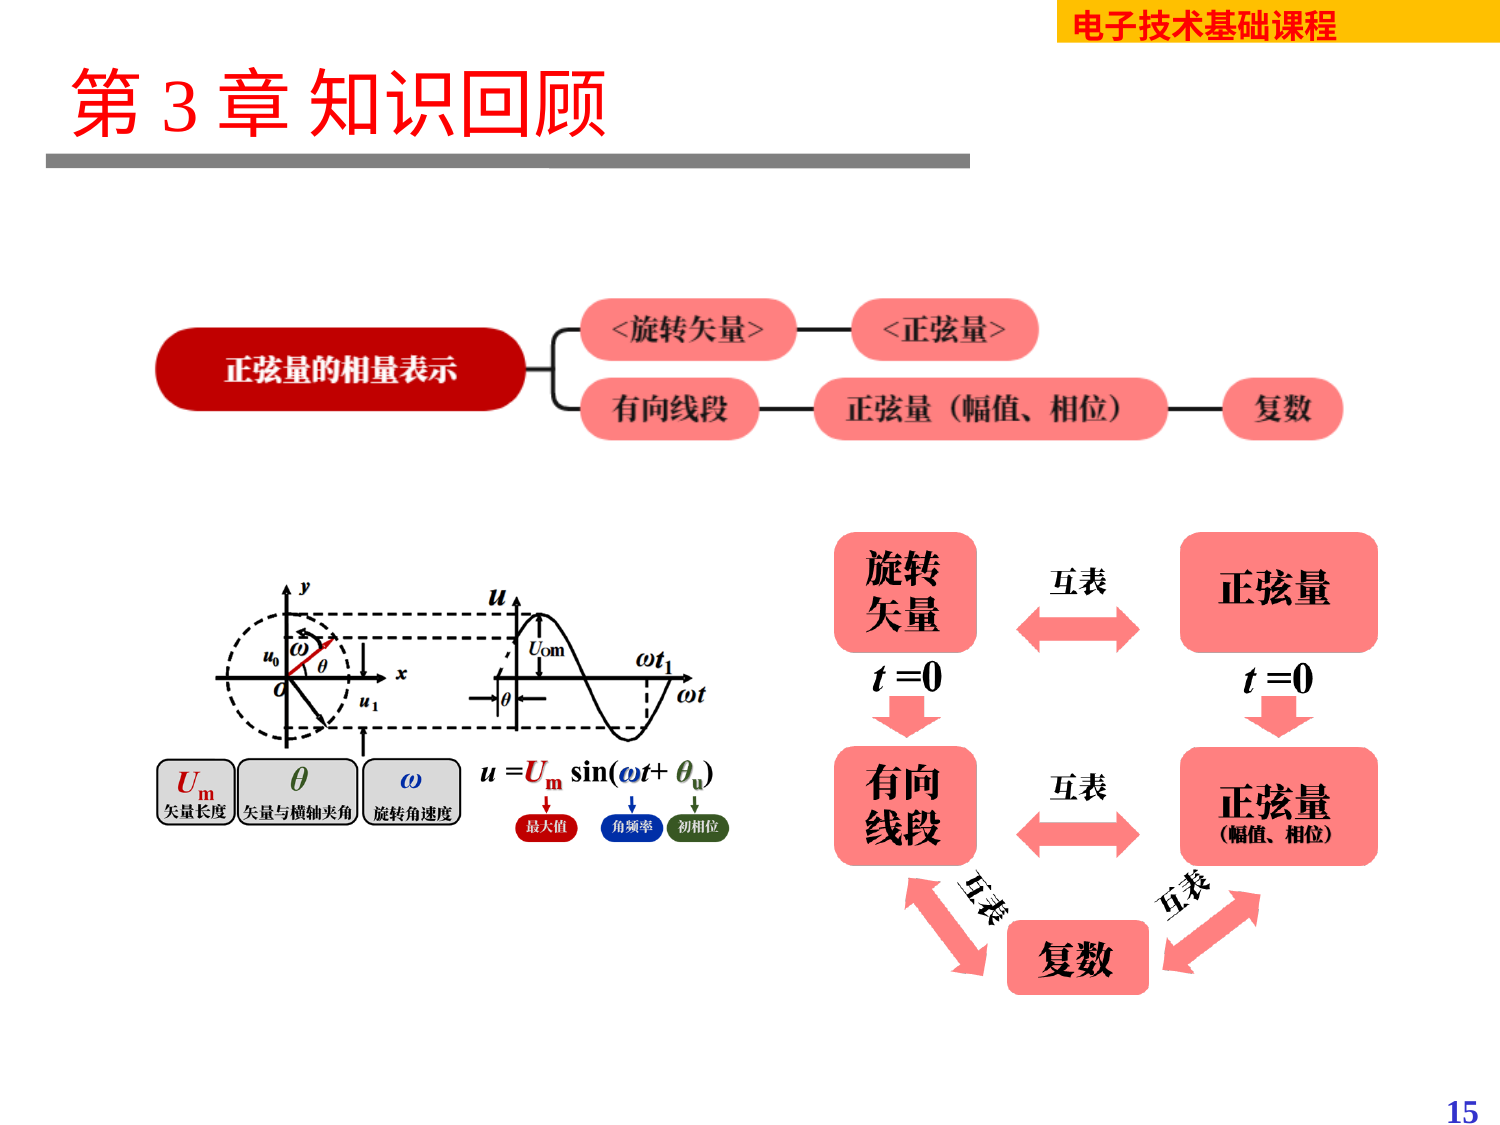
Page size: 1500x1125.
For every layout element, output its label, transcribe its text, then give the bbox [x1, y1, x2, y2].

picture [51, 194, 1449, 1006]
slide_number 14 [1399, 1082, 1495, 1125]
picture [153, 571, 751, 843]
title 第3章 知识回顾 [53, 42, 1069, 161]
